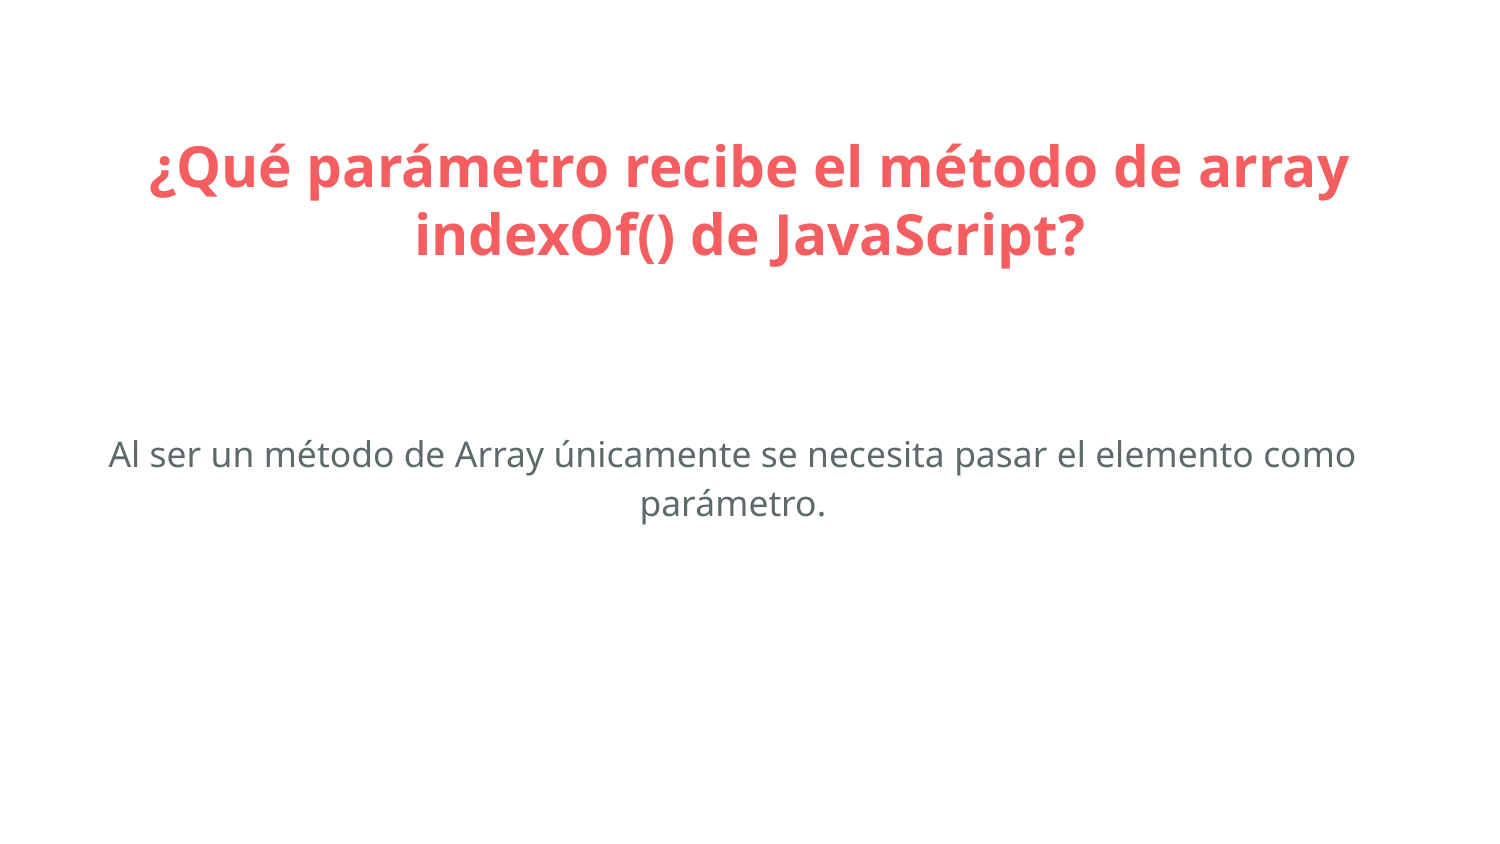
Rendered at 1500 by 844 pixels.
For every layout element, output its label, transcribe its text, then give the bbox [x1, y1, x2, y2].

list Al ser un método de Array únicamente se necesita pasar el elemento como parámetro. [51, 410, 1415, 750]
title ¿Qué parámetro recibe el método de array indexOf() de JavaScript? [51, 115, 1449, 283]
